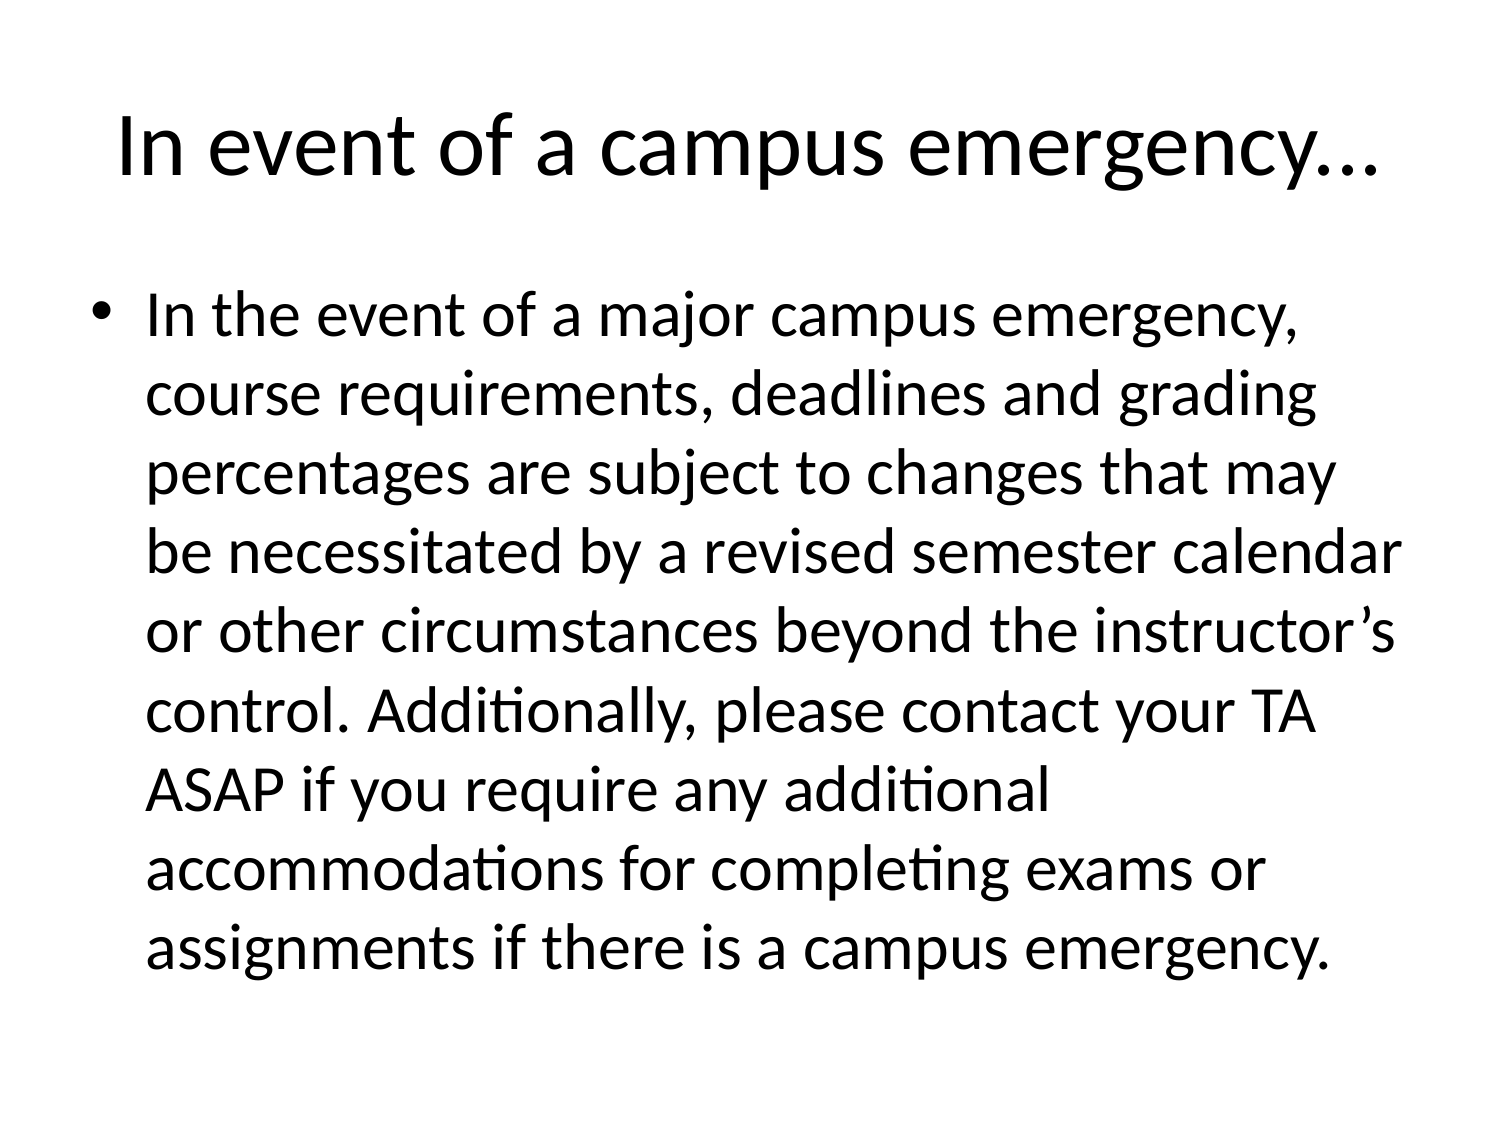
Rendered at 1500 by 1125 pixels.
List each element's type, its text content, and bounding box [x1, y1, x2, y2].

list In the event of a major campus emergency, course requirements, deadlines and grading percentages are subject to changes that may be necessitated by a revised semester calendar or other circumstances beyond the instructor’s control. Additionally, please contact your TA ASAP if you require any additional accommodations for completing exams or assignments if there is a campus emergency. [75, 262, 1425, 1005]
title In event of a campus emergency... [75, 45, 1425, 233]
